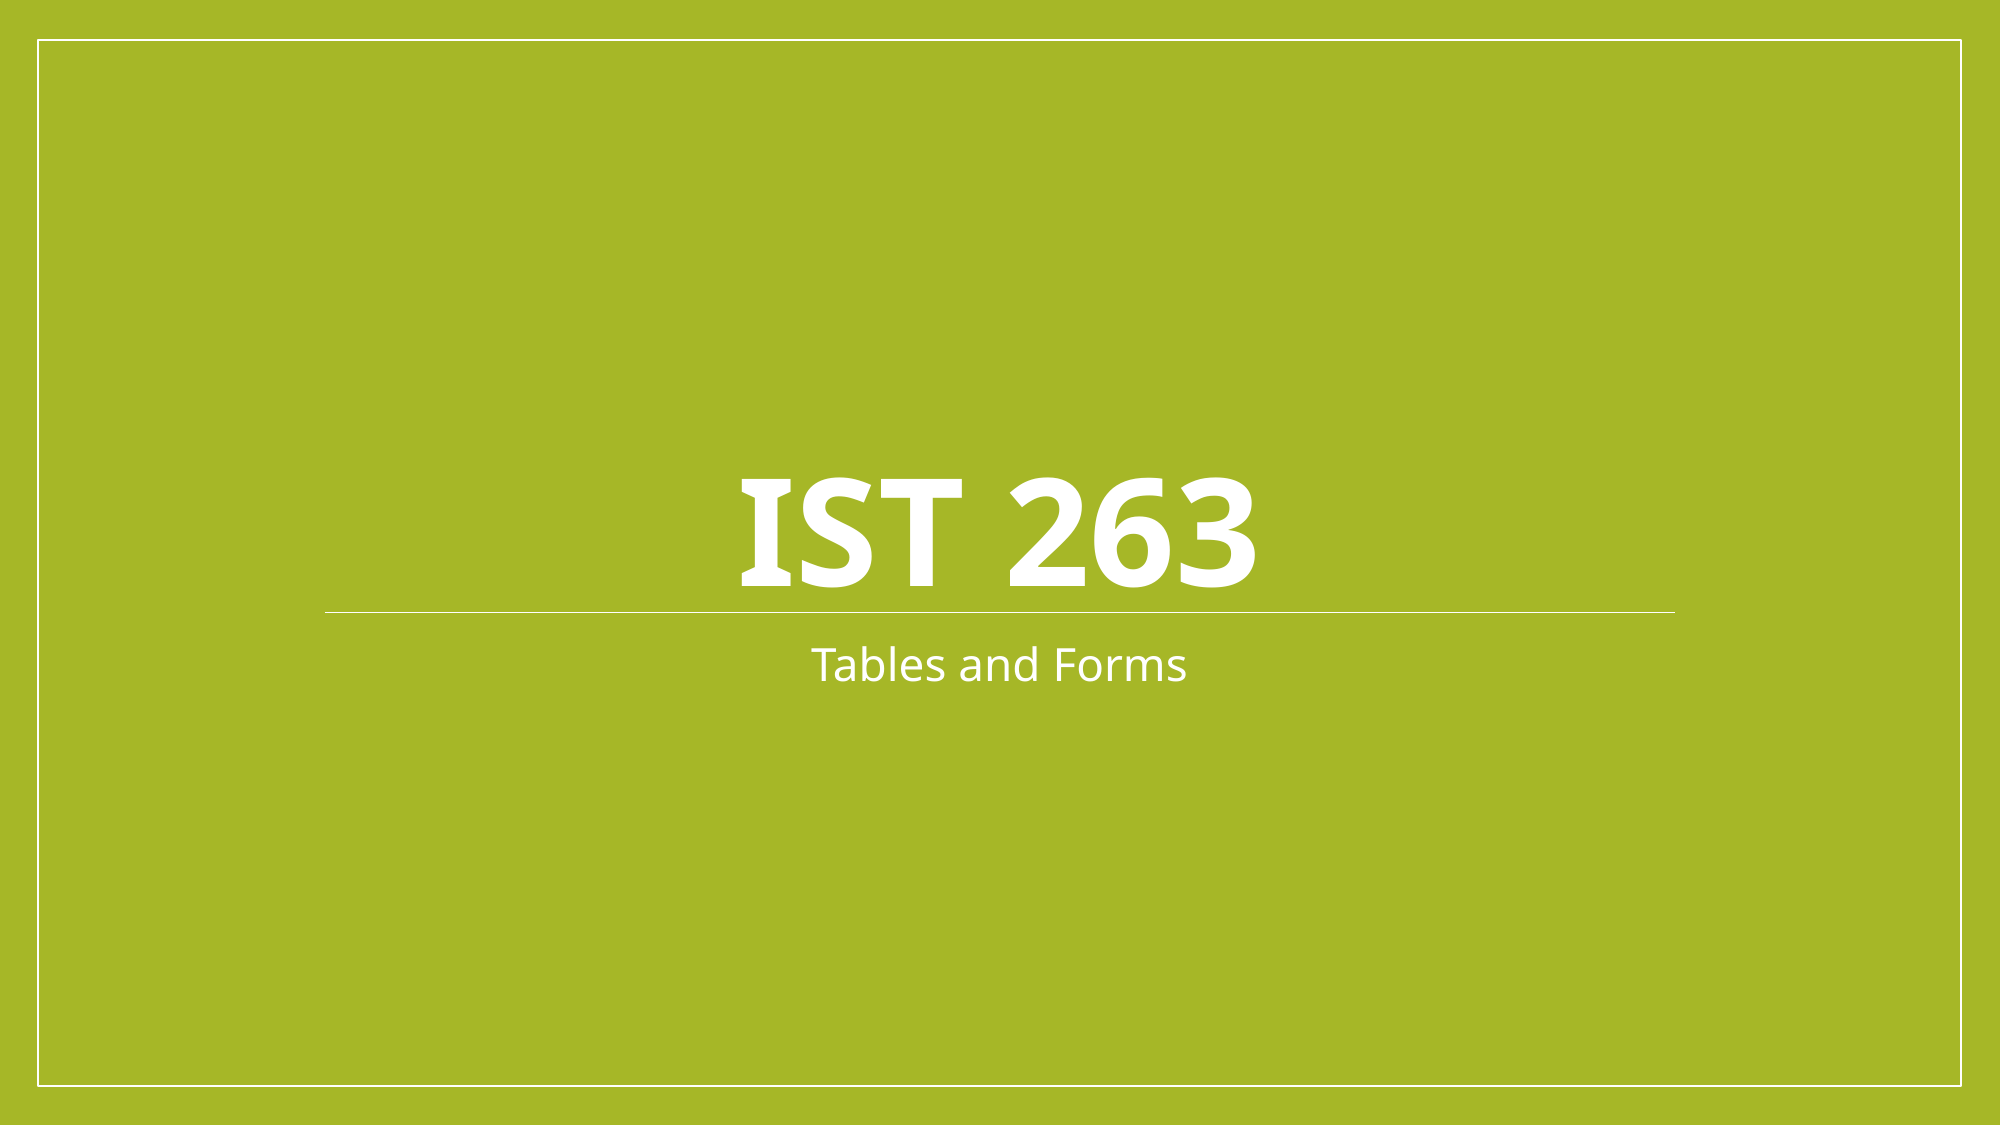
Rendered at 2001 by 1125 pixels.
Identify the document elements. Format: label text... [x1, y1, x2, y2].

title ist 263 [182, 144, 1818, 625]
subtitle Tables and Forms [280, 634, 1719, 863]
